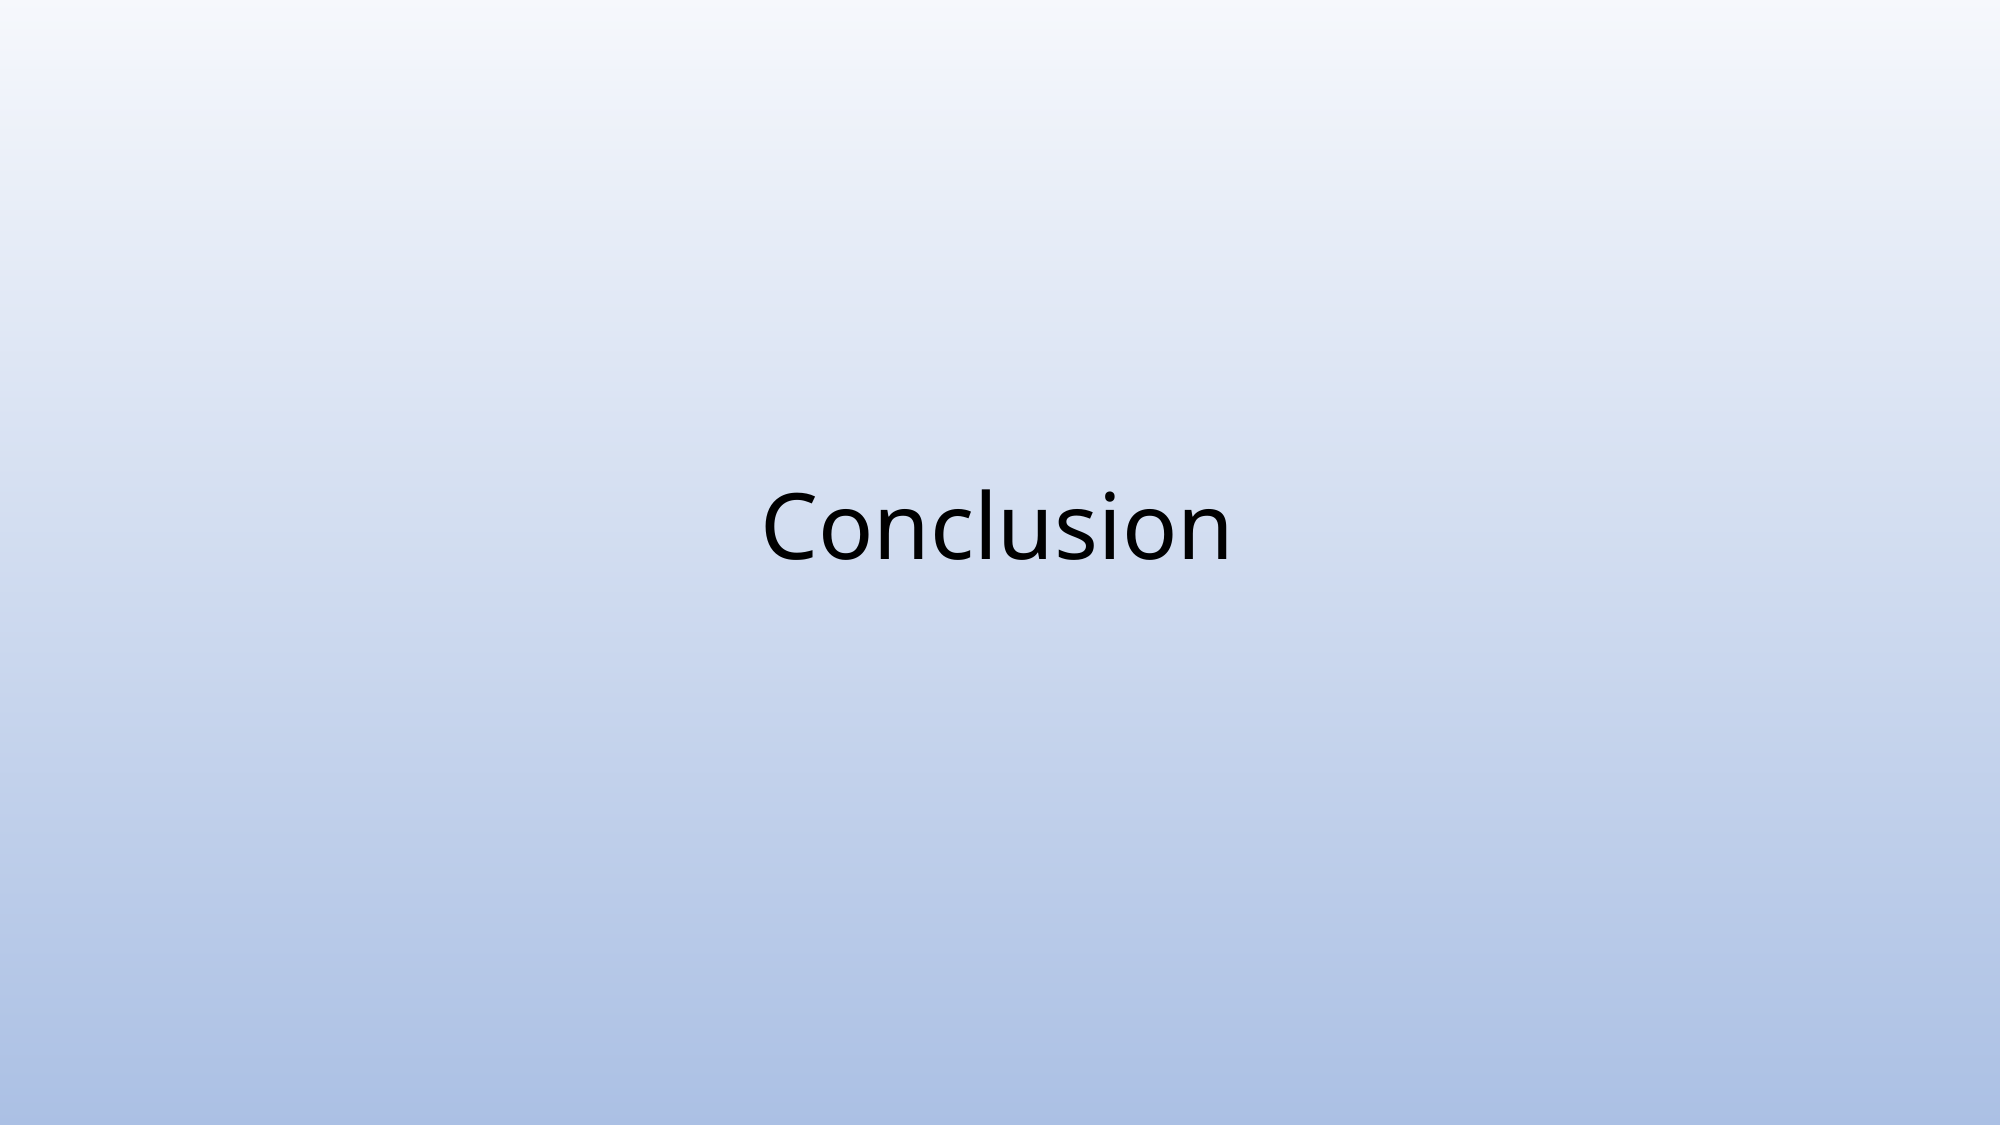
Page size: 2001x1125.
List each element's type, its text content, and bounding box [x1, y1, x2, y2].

title Conclusion [135, 421, 1861, 639]
